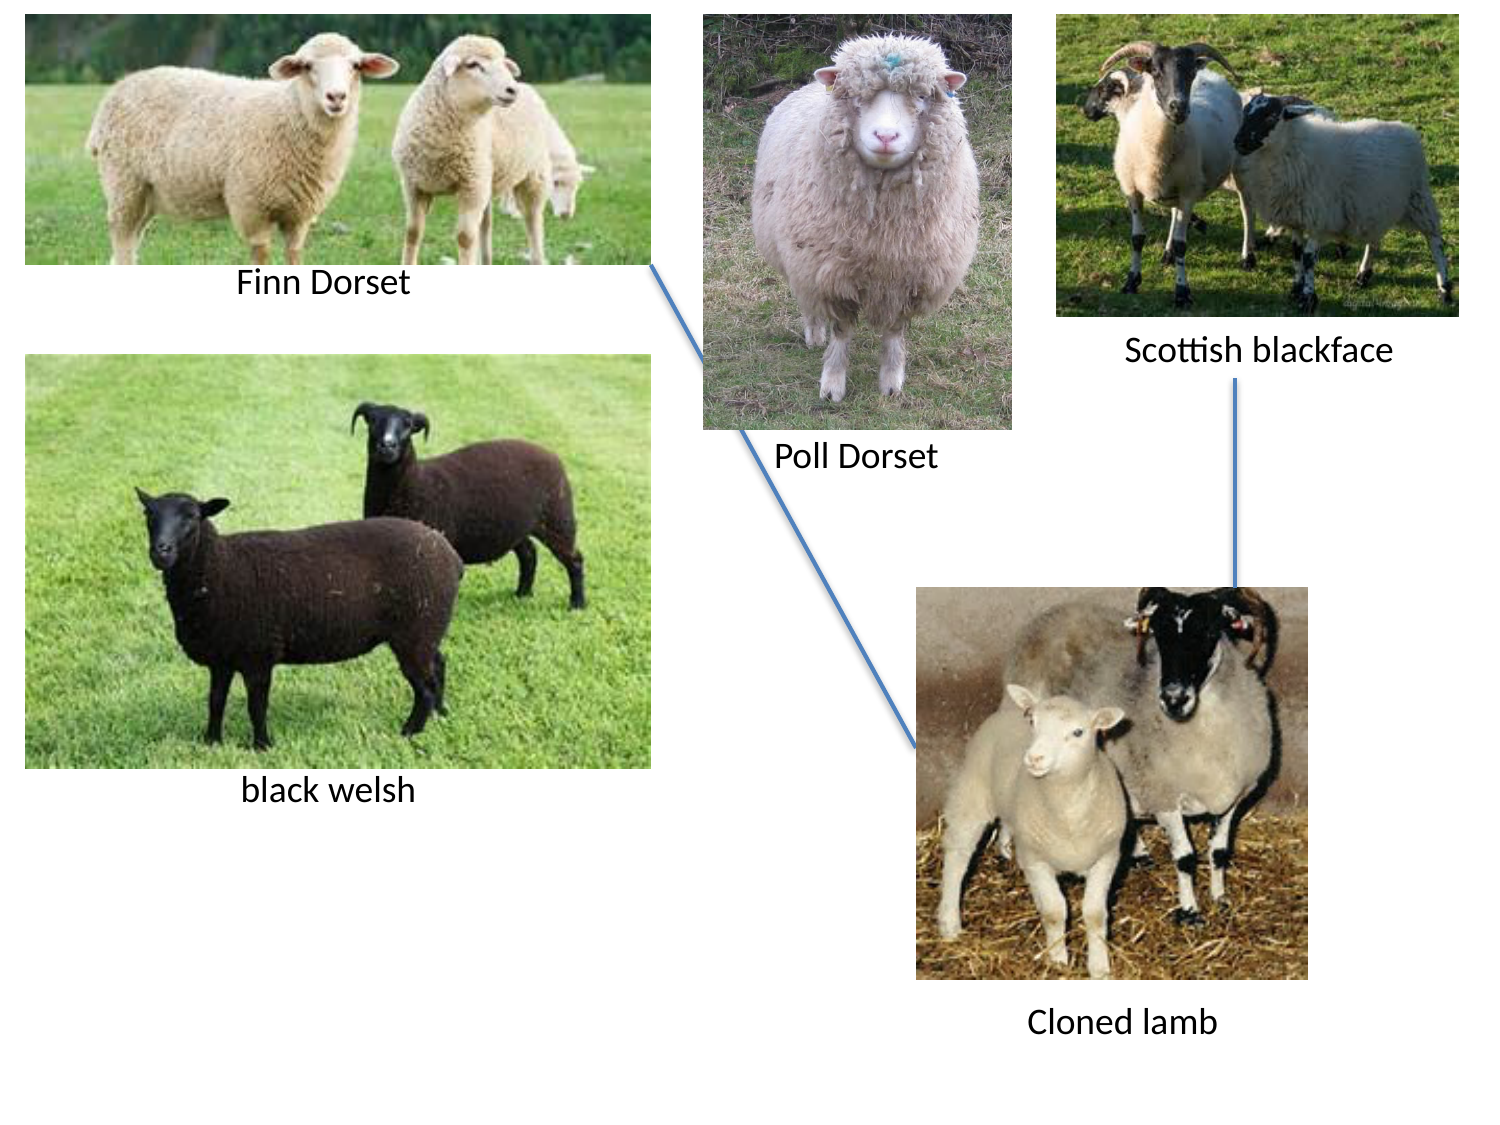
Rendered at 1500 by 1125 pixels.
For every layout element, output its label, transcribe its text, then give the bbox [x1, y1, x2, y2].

picture [915, 587, 1308, 980]
picture [25, 353, 652, 769]
picture [25, 14, 652, 266]
text_box Cloned lamb [1012, 989, 1234, 1050]
text_box Finn Dorset [221, 272, 427, 310]
picture [703, 14, 1012, 431]
text_box Scottish blackface [1109, 324, 1418, 378]
picture [1056, 14, 1459, 317]
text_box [650, 264, 917, 749]
text_box black welsh [225, 777, 451, 818]
text_box Poll Dorset [921, 438, 954, 484]
